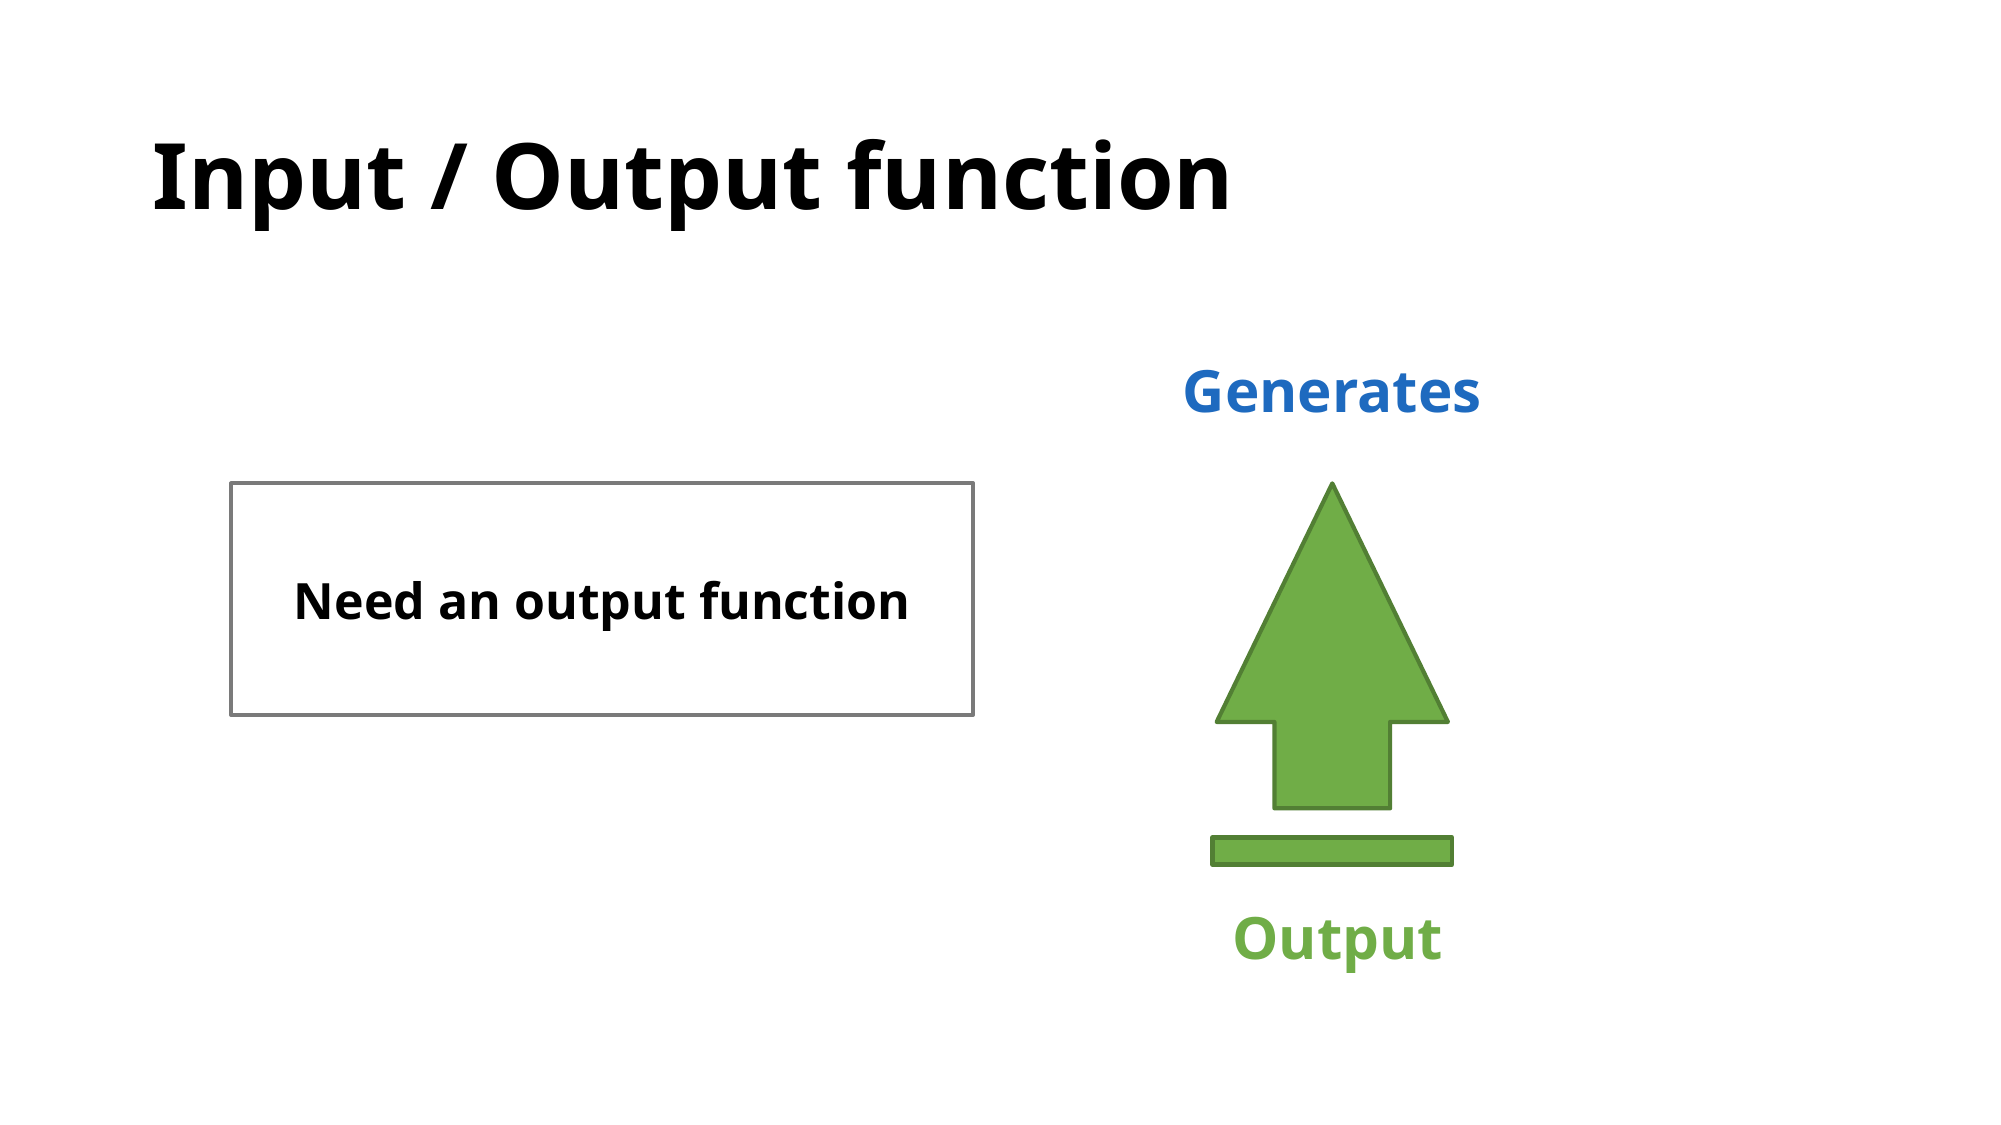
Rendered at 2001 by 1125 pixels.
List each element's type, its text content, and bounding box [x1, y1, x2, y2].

text_box [1214, 481, 1450, 811]
title Input / Output function [137, 59, 1863, 300]
text_box Need an output function [229, 481, 975, 717]
text_box Output [1217, 893, 1458, 979]
text_box Generates [1168, 347, 1497, 432]
text_box [1210, 835, 1454, 867]
